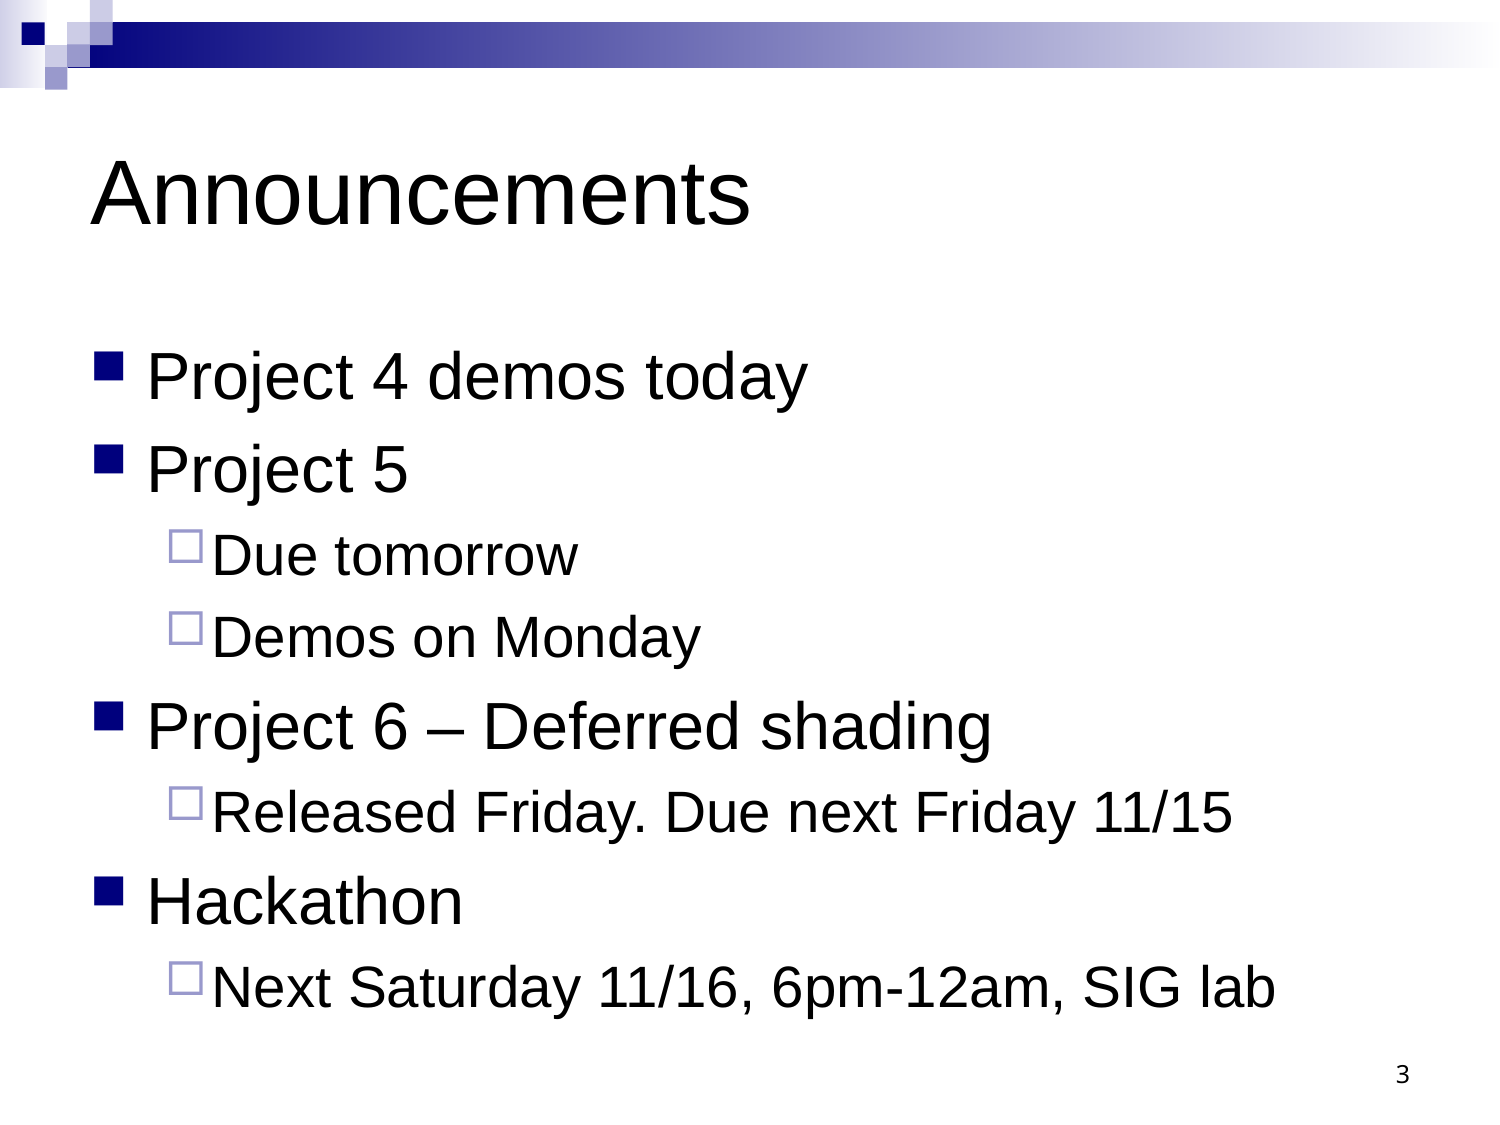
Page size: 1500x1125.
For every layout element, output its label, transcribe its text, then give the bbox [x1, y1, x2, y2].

list Project 4 demos today Project 5 Due tomorrow Demos on Monday Project 6 – Deferred shading Released Friday. Due next Friday 11/15 Hackathon Next Saturday 11/16, 6pm-12am, SIG lab [75, 324, 1425, 1038]
title Announcements [75, 75, 1425, 300]
slide_number 3 [1074, 1024, 1426, 1101]
